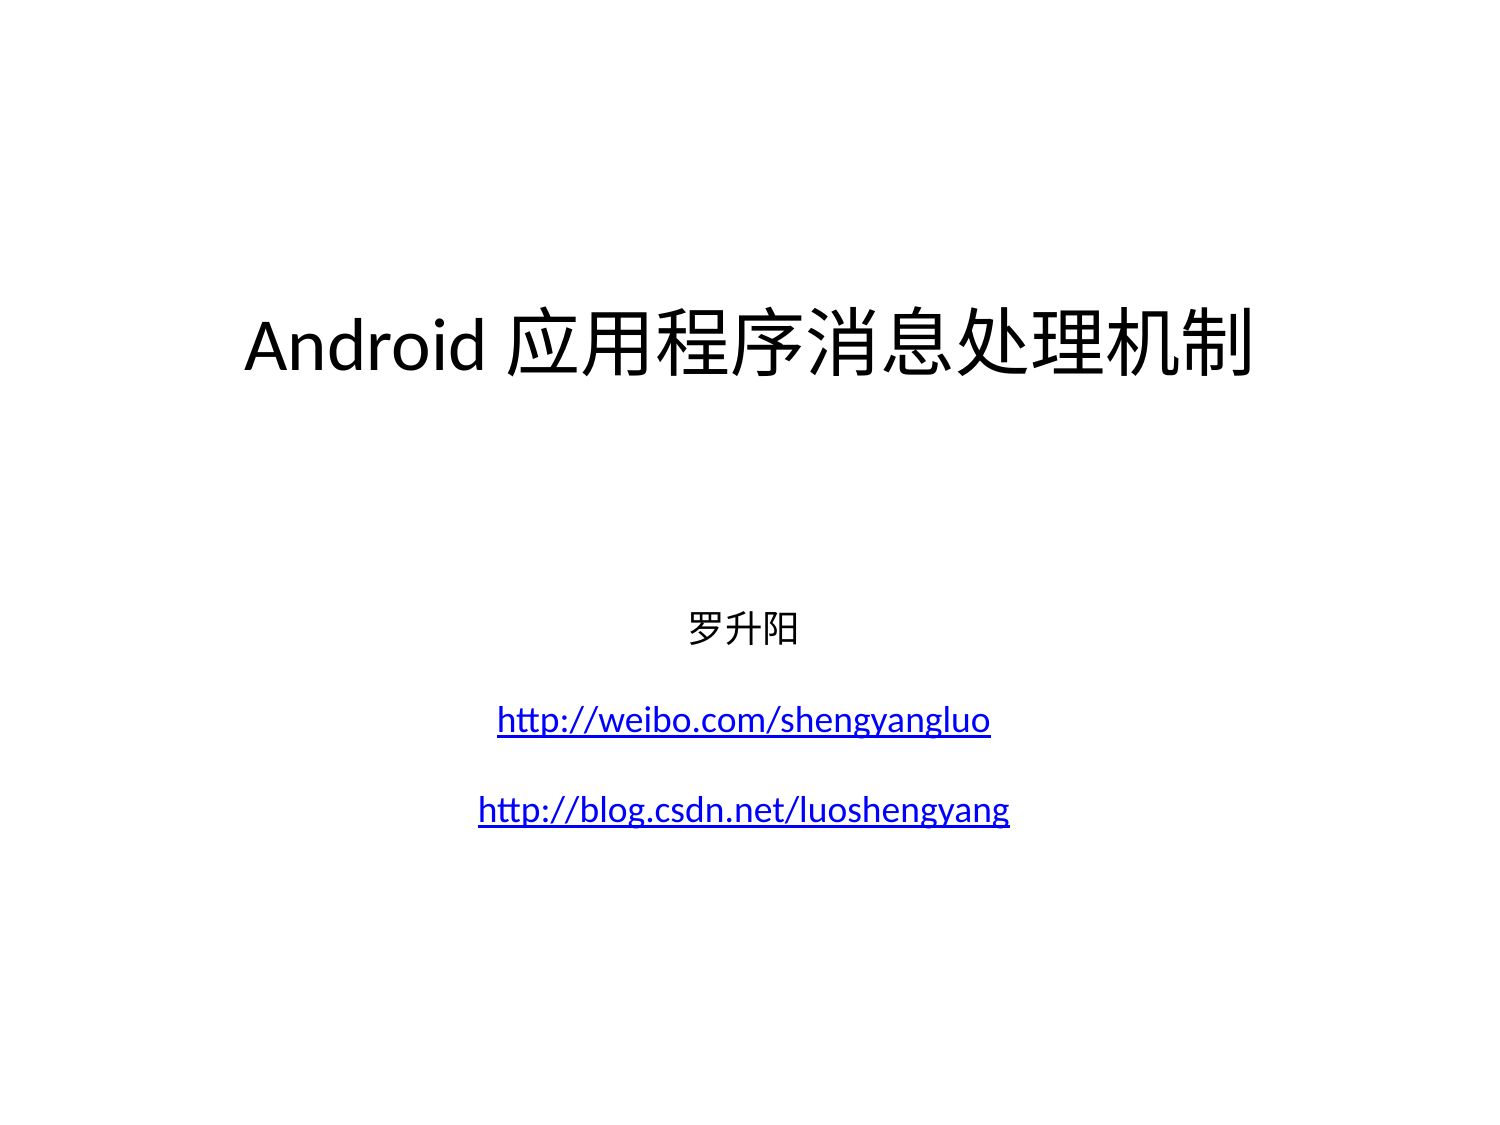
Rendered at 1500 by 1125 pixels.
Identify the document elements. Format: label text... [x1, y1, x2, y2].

title Android应用程序消息处理机制 [112, 219, 1388, 461]
text_box 罗升阳 http://weibo.com/shengyangluo http://blog.csdn.net/luoshengyang [360, 597, 1128, 928]
